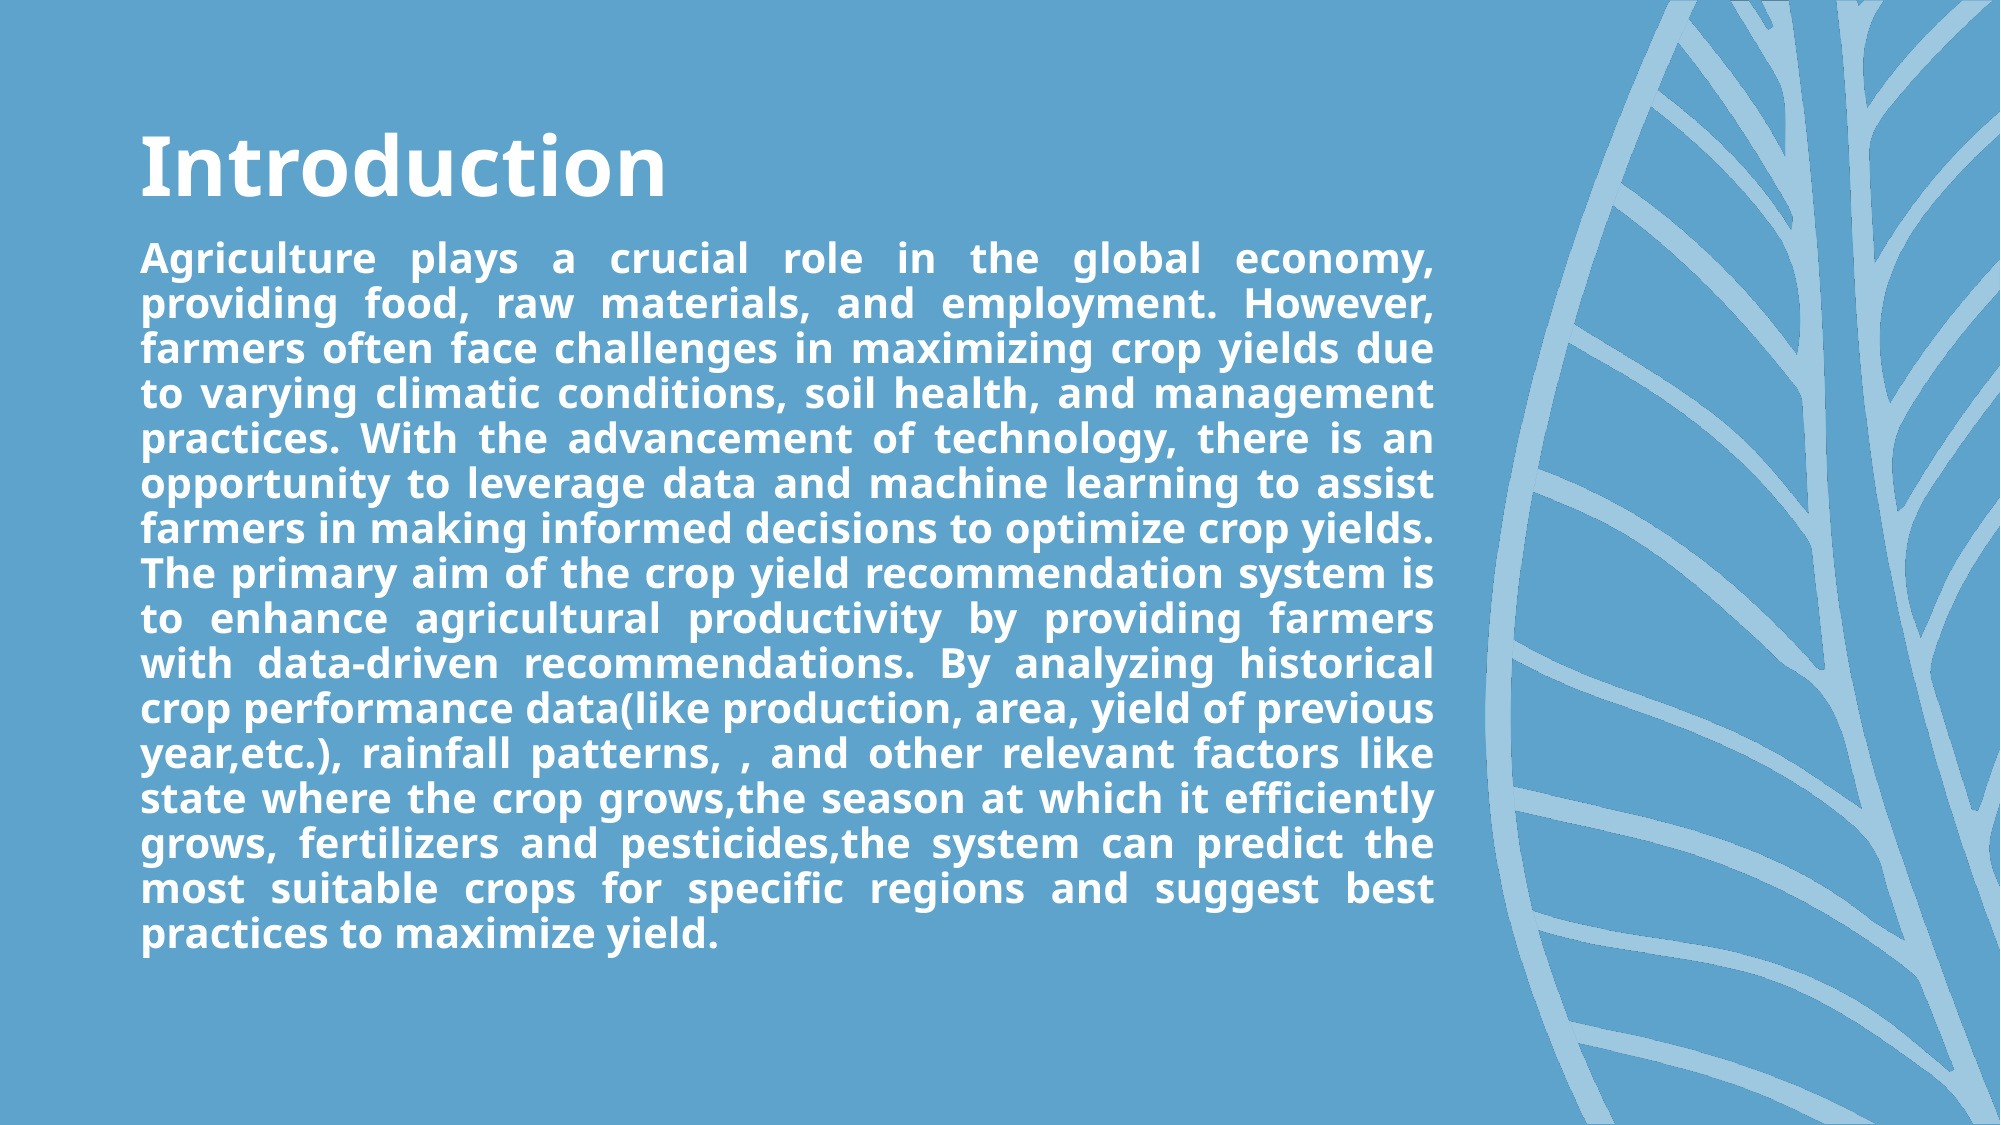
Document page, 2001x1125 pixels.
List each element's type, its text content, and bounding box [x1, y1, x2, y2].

picture [1485, 0, 2000, 1125]
title Introduction [125, 117, 1188, 229]
list Agriculture plays a crucial role in the global economy, providing food, raw materials, and employment. However, farmers often face challenges in maximizing crop yields due to varying climatic conditions, soil health, and management practices. With the advancement of technology, there is an opportunity to leverage data and machine learning to assist farmers in making informed decisions to optimize crop yields. The primary aim of the crop yield recommendation system is to enhance agricultural productivity by providing farmers with data-driven recommendations. By analyzing historical crop performance data(like production, area, yield of previous year,etc.), rainfall patterns, , and other relevant factors like state where the crop grows,the season at which it efficiently grows, fertilizers and pesticides,the system can predict the most suitable crops for specific regions and suggest best practices to maximize yield. [125, 229, 1451, 957]
